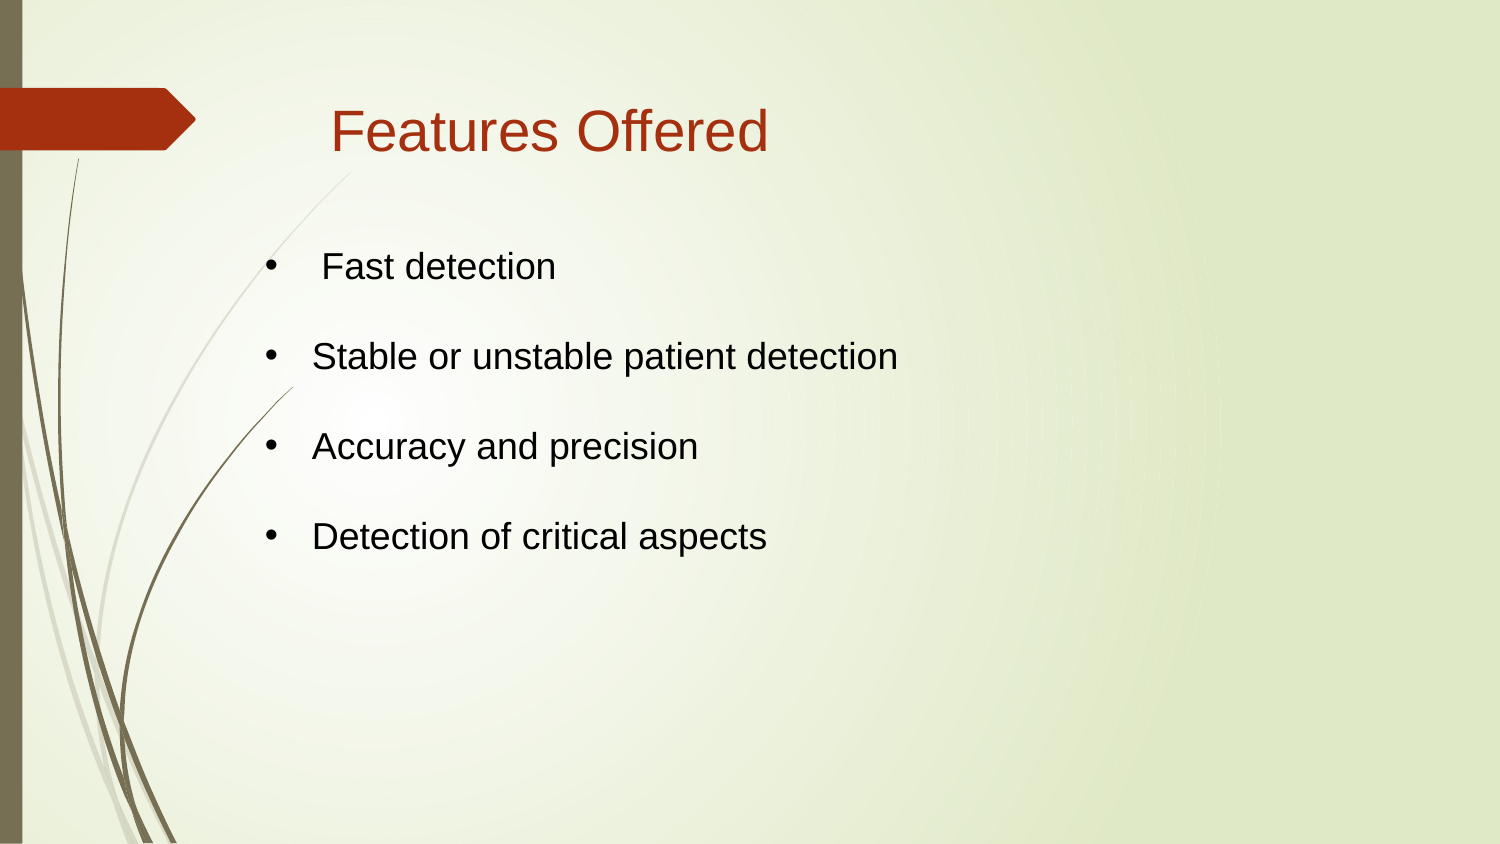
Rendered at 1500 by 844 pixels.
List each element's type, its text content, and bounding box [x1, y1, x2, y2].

title Features Offered [319, 76, 1416, 164]
text_box Fast detection Stable or unstable patient detection Accuracy and precision Detection of critical aspects [249, 234, 1416, 613]
